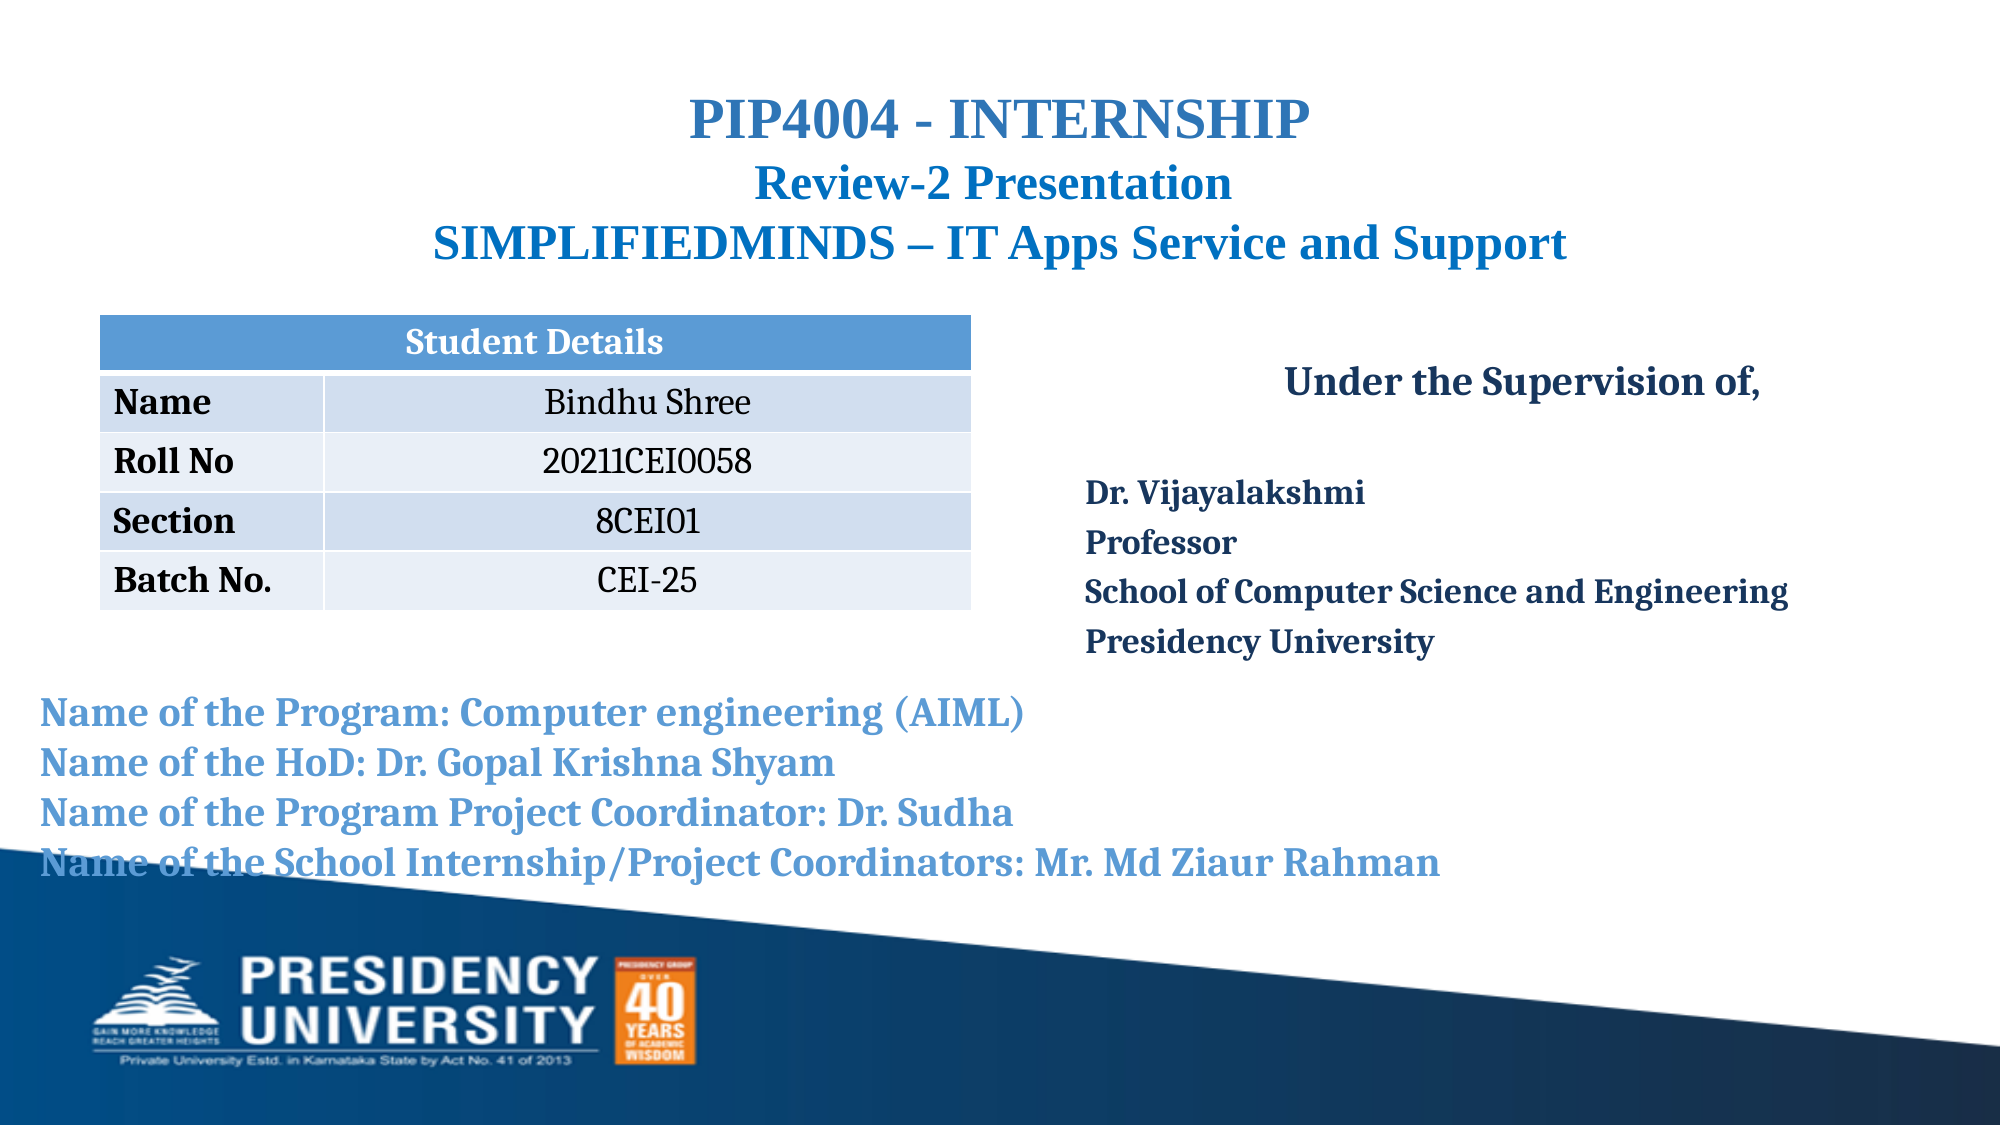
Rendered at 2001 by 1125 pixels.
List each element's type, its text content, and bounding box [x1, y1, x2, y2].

table_cell Roll No [100, 433, 323, 491]
picture [0, 845, 2000, 1125]
table_cell Name [100, 376, 323, 432]
table_cell CEI-25 [325, 552, 971, 610]
table_cell 8CEI01 [325, 493, 971, 550]
text_box PIP4004 - INTERNSHIP Review-2 Presentation SIMPLIFIEDMINDS – IT Apps Service and Support [137, 46, 1863, 303]
table_cell Section [100, 493, 323, 550]
text_box Name of the Program: Computer engineering (AIML) Name of the HoD: Dr. Gopal Krishna Shyam Name of the Program Project Coordinator: Dr. Sudha Name of the School Internship/Project Coordinators: Mr. Md Ziaur Rahman [24, 677, 2000, 934]
table_cell Bindhu Shree [325, 376, 971, 432]
table_header Student Details [100, 315, 971, 370]
table_cell 20211CEI0058 [325, 433, 971, 491]
text_box Under the Supervision of, Dr. Vijayalakshmi Professor School of Computer Science and Engineering Presidency University [1070, 346, 1975, 677]
table_cell Batch No. [100, 552, 323, 610]
